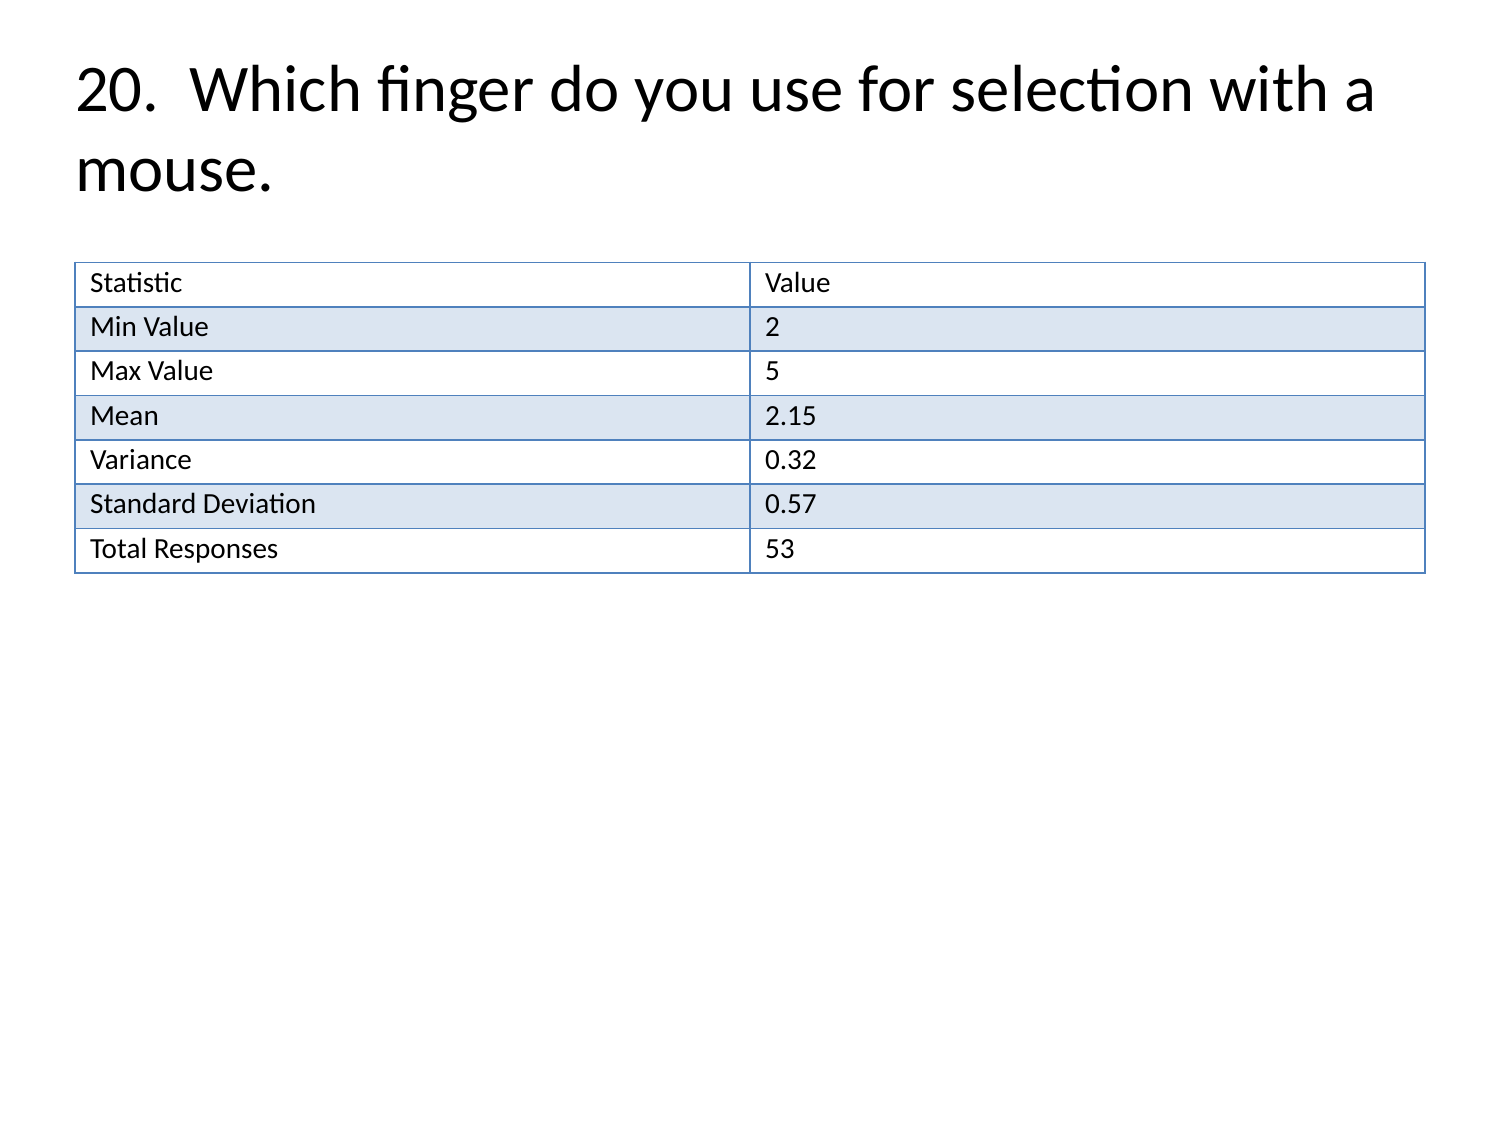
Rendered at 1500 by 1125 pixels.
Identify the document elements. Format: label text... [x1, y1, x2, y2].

title 20. Which finger do you use for selection with a mouse. [75, 45, 1425, 233]
table_cell Max Value [76, 352, 749, 395]
table_cell Min Value [76, 308, 749, 350]
table_cell Mean [76, 396, 749, 439]
table_header Statistic [76, 263, 749, 306]
table_cell Variance [76, 441, 749, 483]
table_cell 53 [751, 529, 1424, 572]
table_header Value [751, 263, 1424, 306]
table_cell 0.57 [751, 485, 1424, 528]
table_cell Standard Deviation [76, 485, 749, 528]
table_cell 0.32 [751, 441, 1424, 483]
table_cell 2 [751, 308, 1424, 350]
table_cell Total Responses [76, 529, 749, 572]
table_cell 5 [751, 352, 1424, 395]
table_cell 2.15 [751, 396, 1424, 439]
